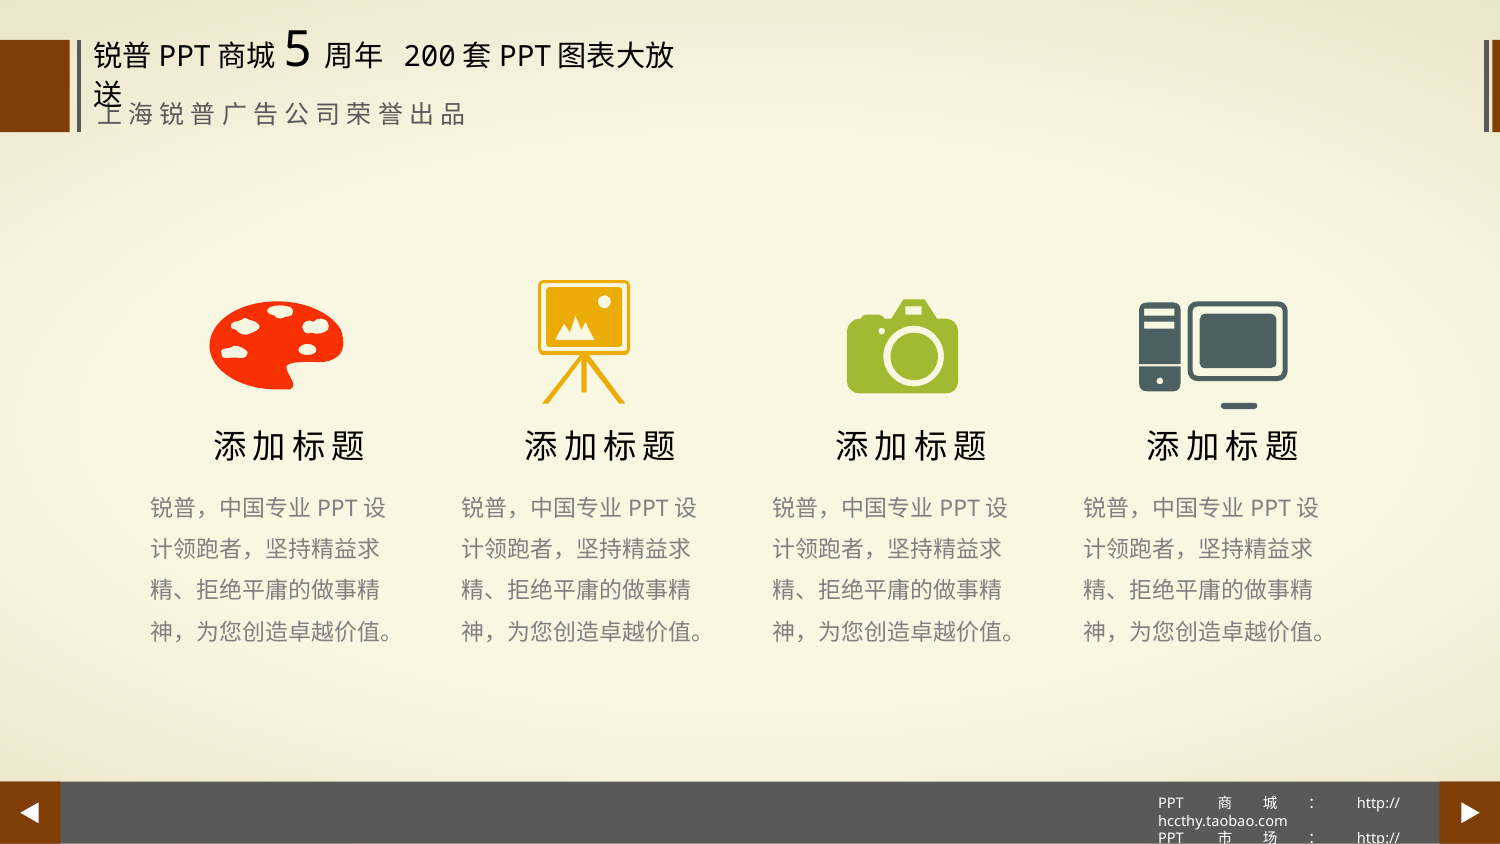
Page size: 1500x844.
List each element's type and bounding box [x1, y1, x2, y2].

text_box [1139, 366, 1181, 392]
text_box [1139, 302, 1181, 365]
text_box [1069, 418, 1353, 653]
picture [0, 0, 1500, 781]
text_box [209, 301, 344, 390]
text_box [446, 418, 731, 653]
text_box [135, 418, 419, 653]
text_box [1187, 301, 1288, 382]
text_box [1220, 402, 1258, 410]
text_box [538, 280, 631, 404]
text_box [758, 418, 1042, 653]
text_box [846, 299, 959, 394]
